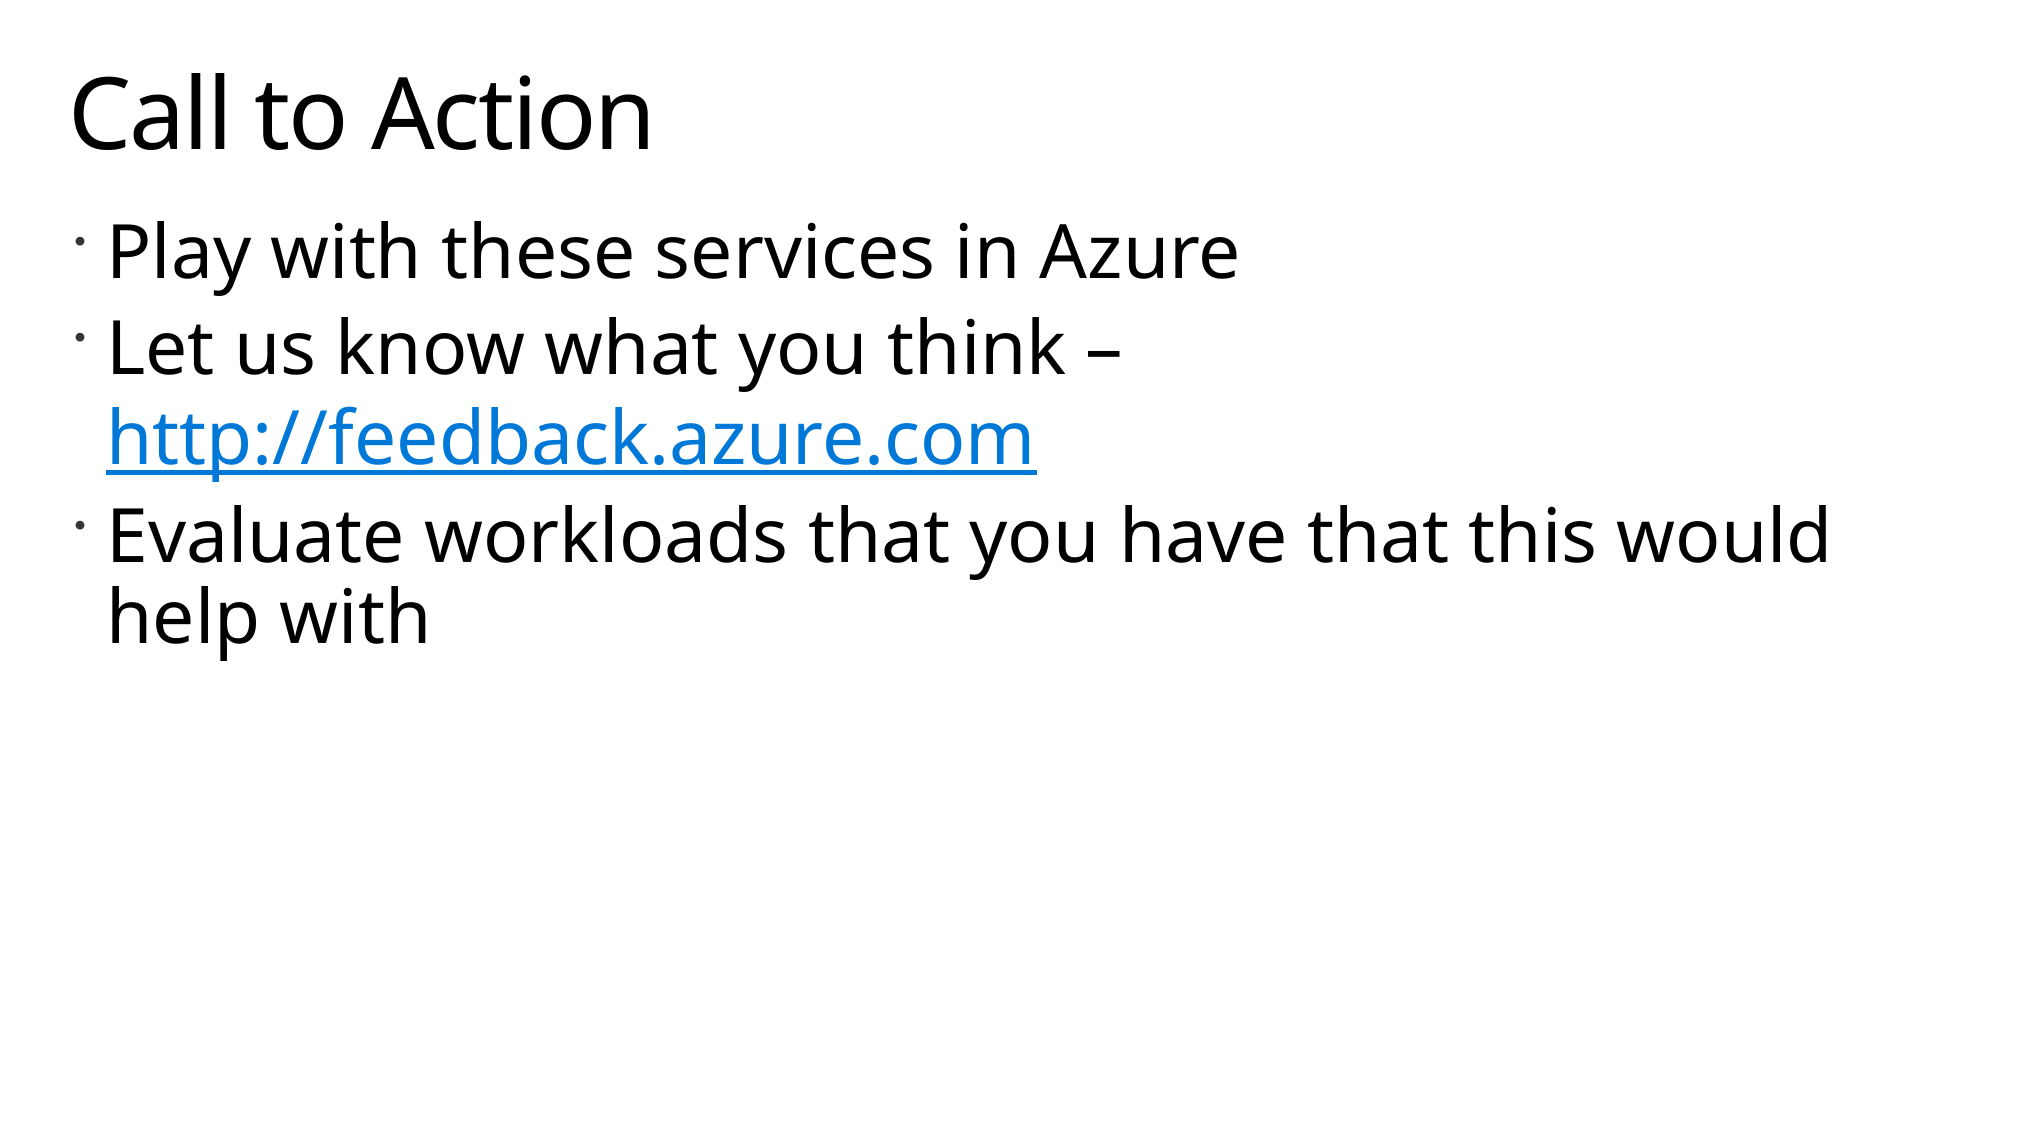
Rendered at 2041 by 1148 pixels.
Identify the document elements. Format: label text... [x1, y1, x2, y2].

list Play with these services in Azure Let us know what you think – http://feedback.azure.com Evaluate workloads that you have that this would help with [45, 198, 1996, 511]
title Call to Action [45, 48, 1996, 198]
